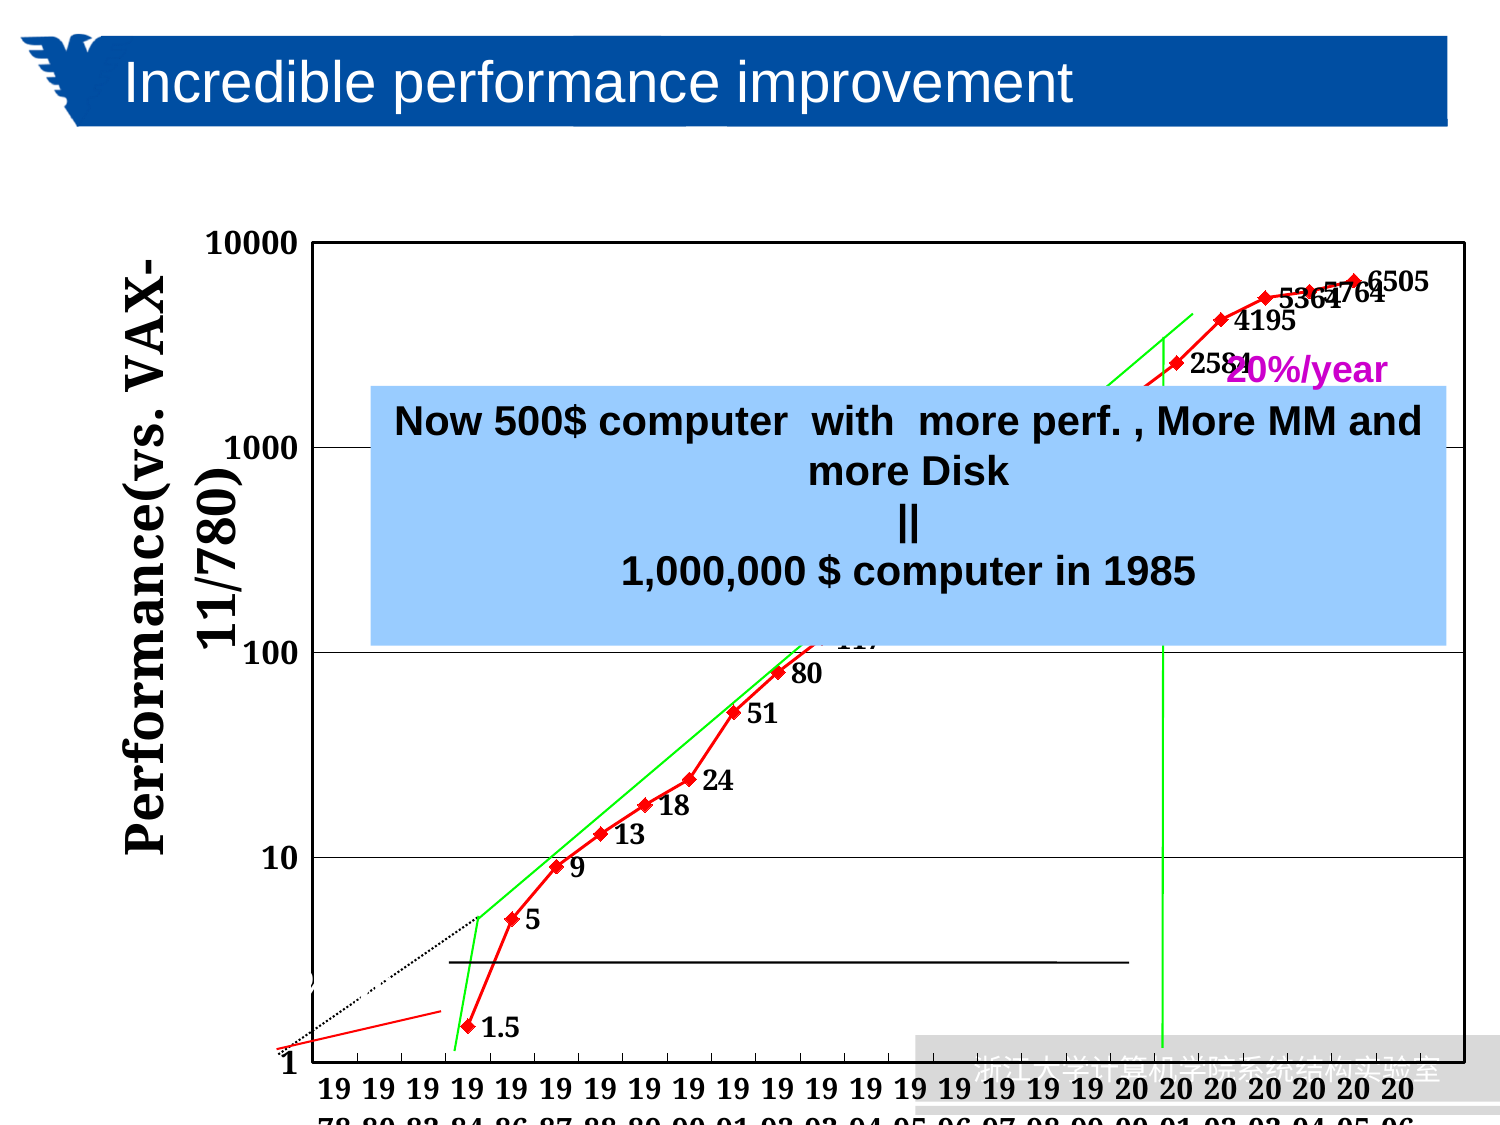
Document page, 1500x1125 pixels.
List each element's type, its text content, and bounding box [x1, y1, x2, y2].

picture [5, 19, 148, 127]
title Incredible performance improvement [108, 38, 1406, 121]
chart [90, 215, 1488, 1125]
